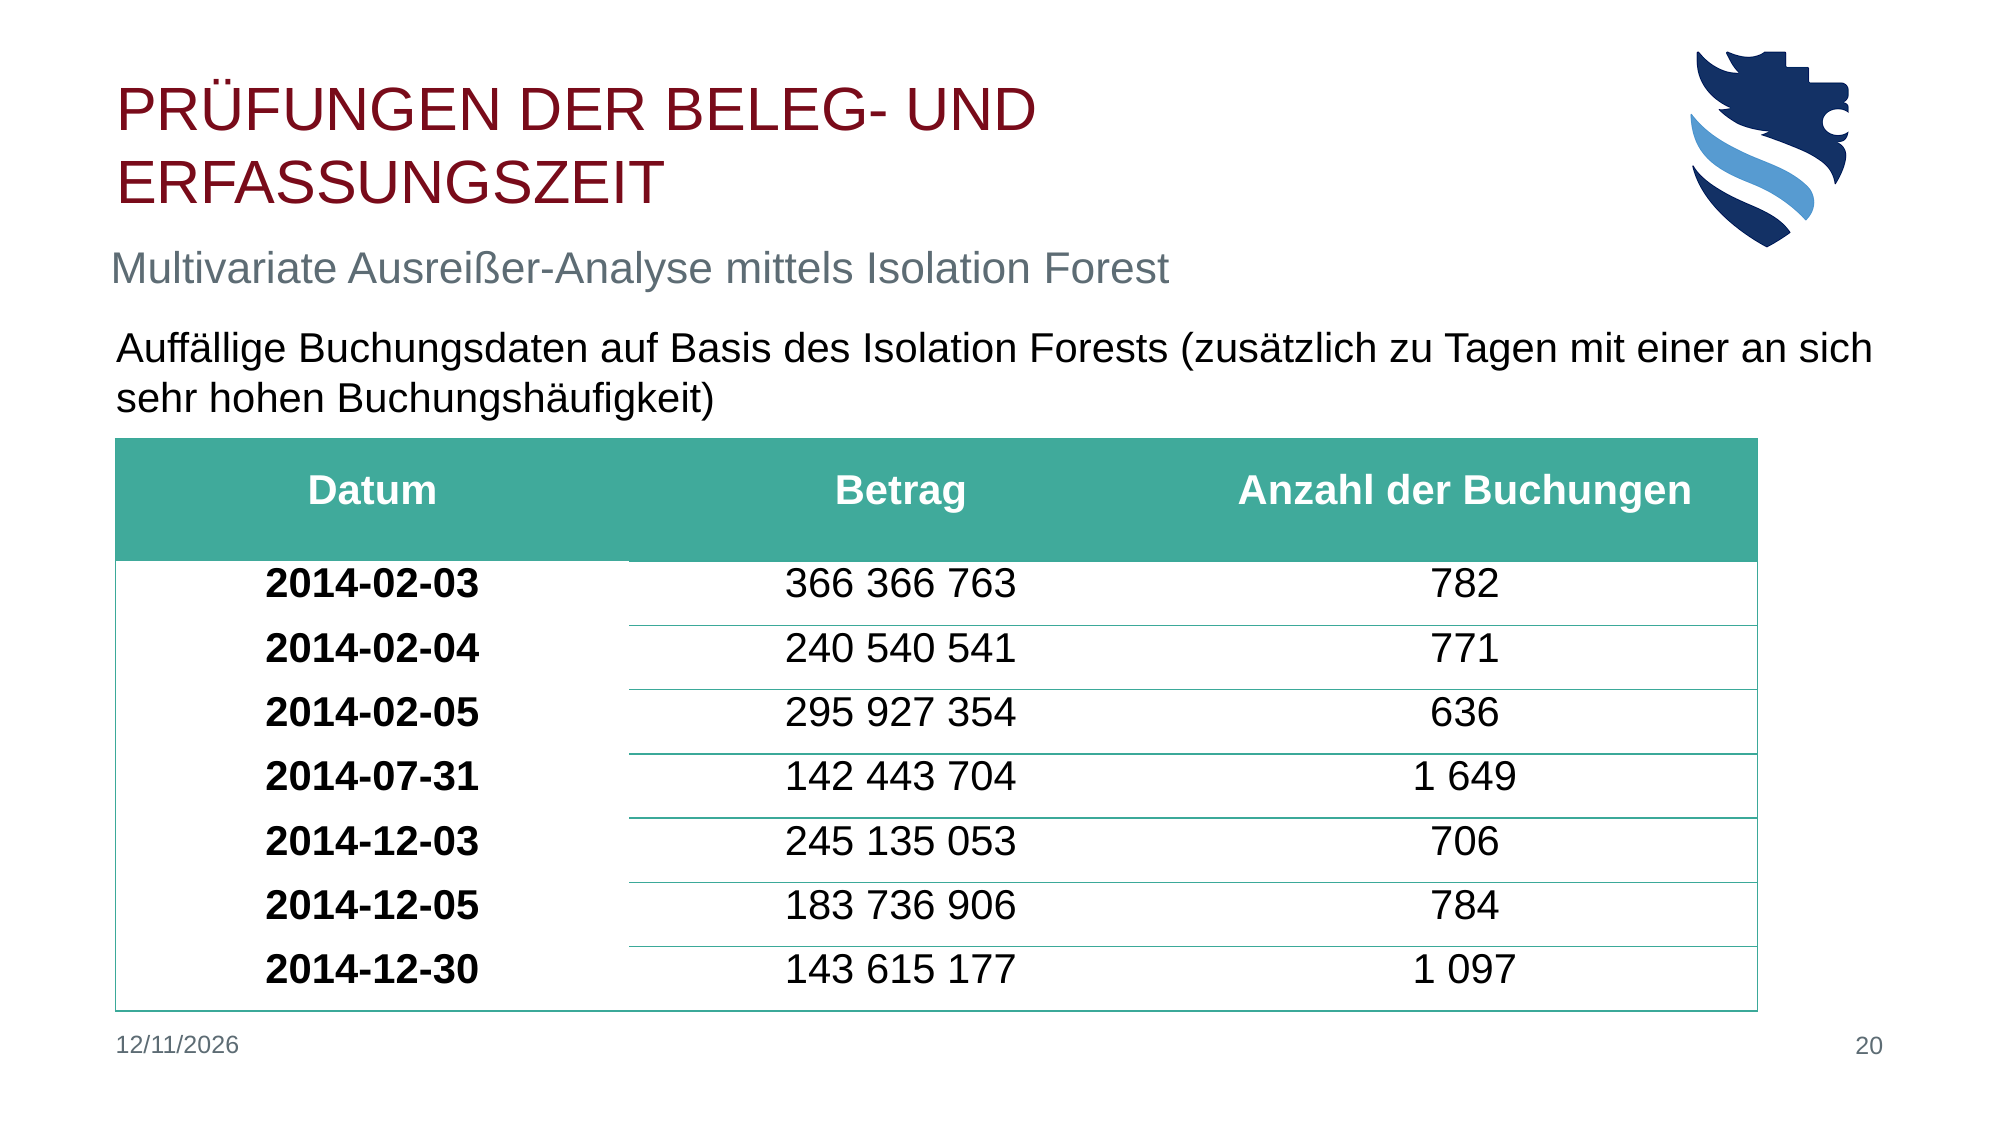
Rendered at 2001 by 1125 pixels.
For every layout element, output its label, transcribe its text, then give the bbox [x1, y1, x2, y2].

table_cell 2014-12-30 [116, 947, 629, 1010]
table_header Datum [116, 439, 629, 561]
table_cell 2014-12-03 [116, 818, 629, 882]
table_cell 142 443 704 [629, 755, 1173, 817]
table_cell 2014-12-05 [116, 882, 629, 947]
list Auffällige Buchungsdaten auf Basis des Isolation Forests (zusätzlich zu Tagen mit einer an sich sehr hohen Buchungshäufigkeit) [115, 320, 1885, 988]
table_cell 240 540 541 [629, 626, 1173, 689]
table_cell 1 649 [1173, 755, 1757, 817]
table_cell 2014-02-04 [116, 625, 629, 690]
title Prüfungen der Beleg- und Erfassungszeit [115, 58, 1489, 216]
table_cell 782 [1173, 562, 1757, 625]
table_cell 366 366 763 [629, 562, 1173, 625]
table_cell 2014-02-05 [116, 690, 629, 754]
picture [1657, 37, 1881, 261]
table_cell 245 135 053 [629, 819, 1173, 882]
table_header Anzahl der Buchungen [1173, 439, 1757, 560]
slide_number 20 [1484, 1029, 1884, 1067]
table_cell 143 615 177 [629, 947, 1173, 1010]
table_cell 1 097 [1173, 947, 1757, 1010]
table_cell 2014-07-31 [116, 754, 629, 818]
table_cell 2014-02-03 [116, 561, 629, 625]
table_cell 784 [1173, 883, 1757, 946]
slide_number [115, 1028, 533, 1067]
table_cell 636 [1173, 690, 1757, 753]
table_cell 183 736 906 [629, 883, 1173, 946]
table_cell 771 [1173, 626, 1757, 689]
table_header Betrag [629, 439, 1173, 560]
table_cell 706 [1173, 819, 1757, 882]
table_cell 295 927 354 [629, 690, 1173, 753]
subtitle Multivariate Ausreißer-Analyse mittels Isolation Forest [110, 239, 1878, 288]
